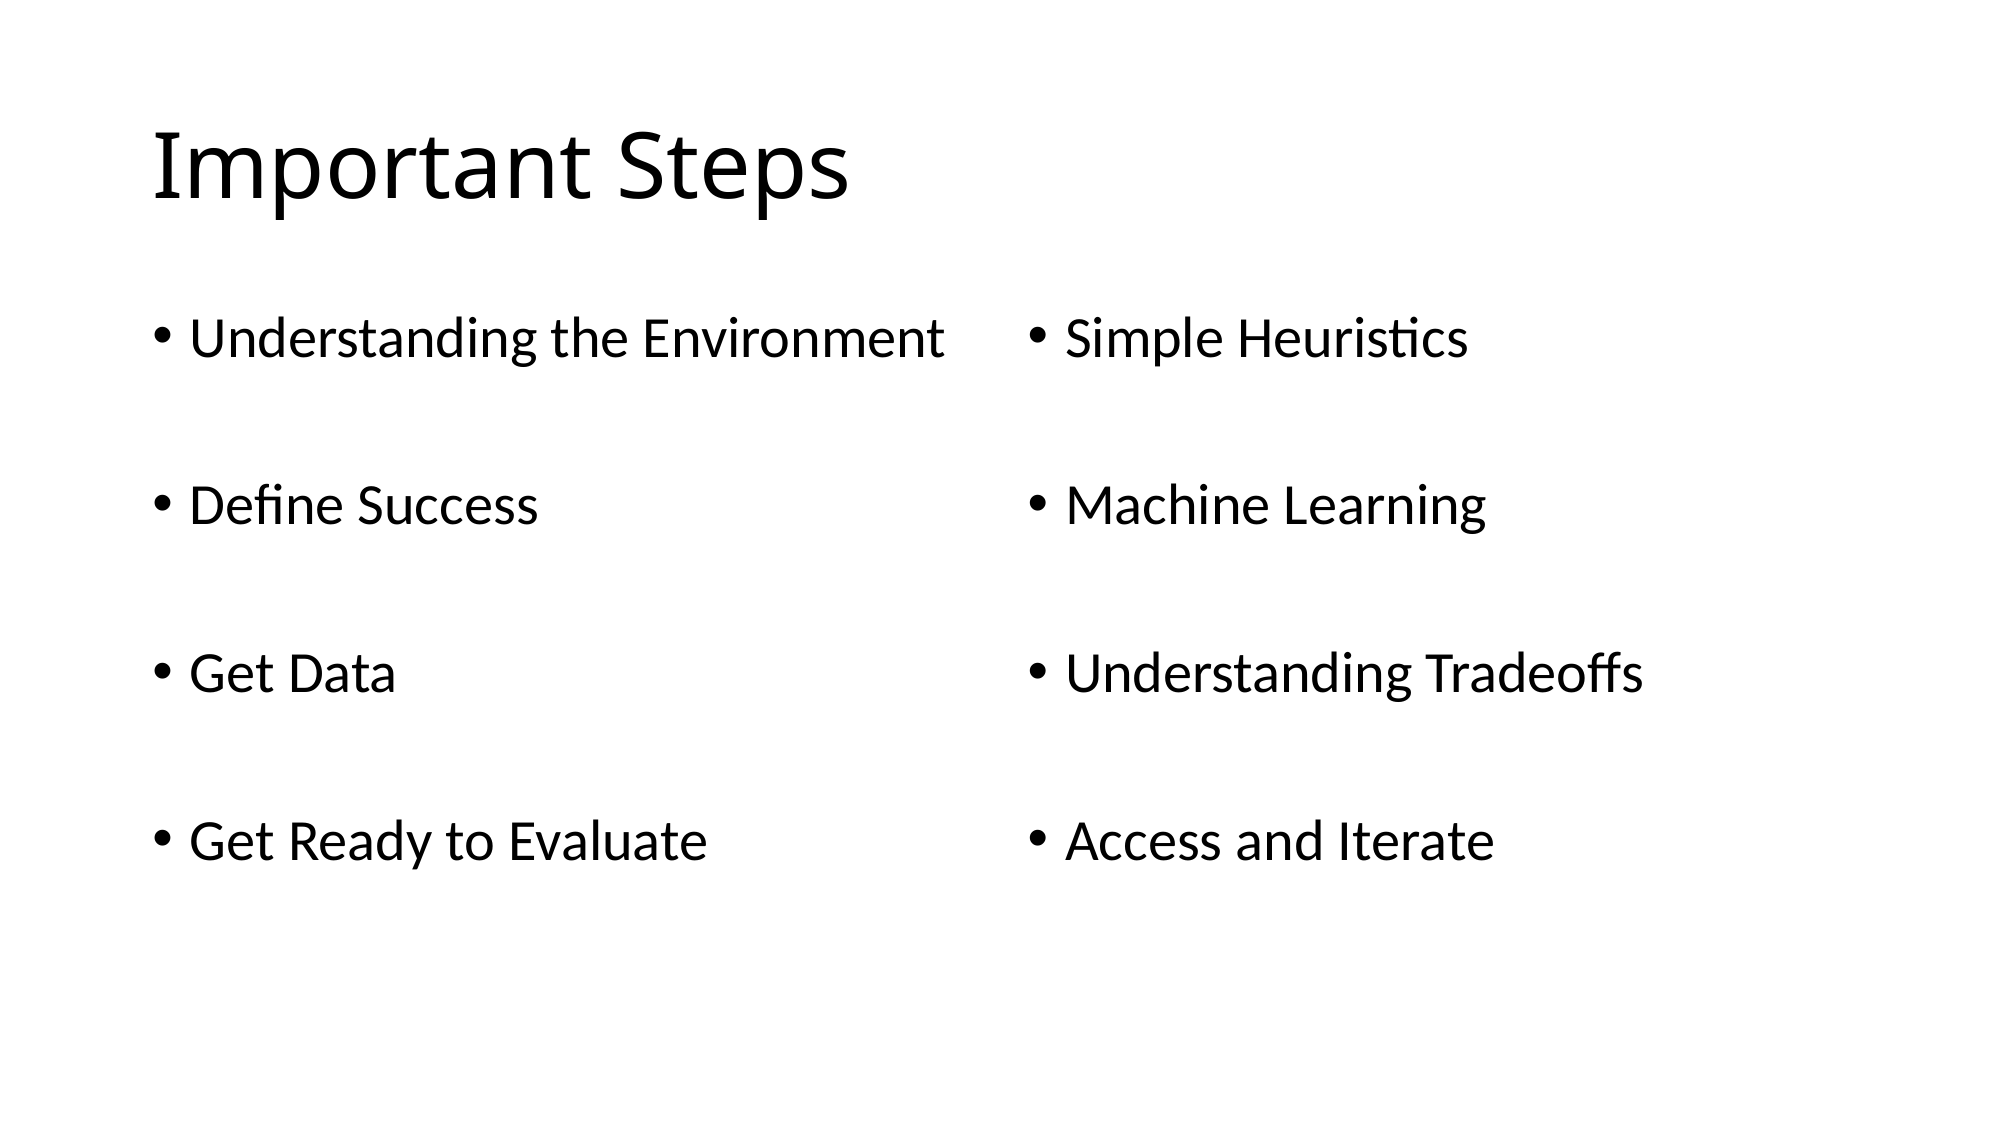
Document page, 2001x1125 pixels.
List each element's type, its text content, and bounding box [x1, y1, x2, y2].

list Understanding the Environment Define Success Get Data Get Ready to Evaluate [137, 299, 988, 1014]
title Important Steps [137, 59, 1863, 278]
list Simple Heuristics Machine Learning Understanding Tradeoffs Access and Iterate [1012, 299, 1863, 1014]
